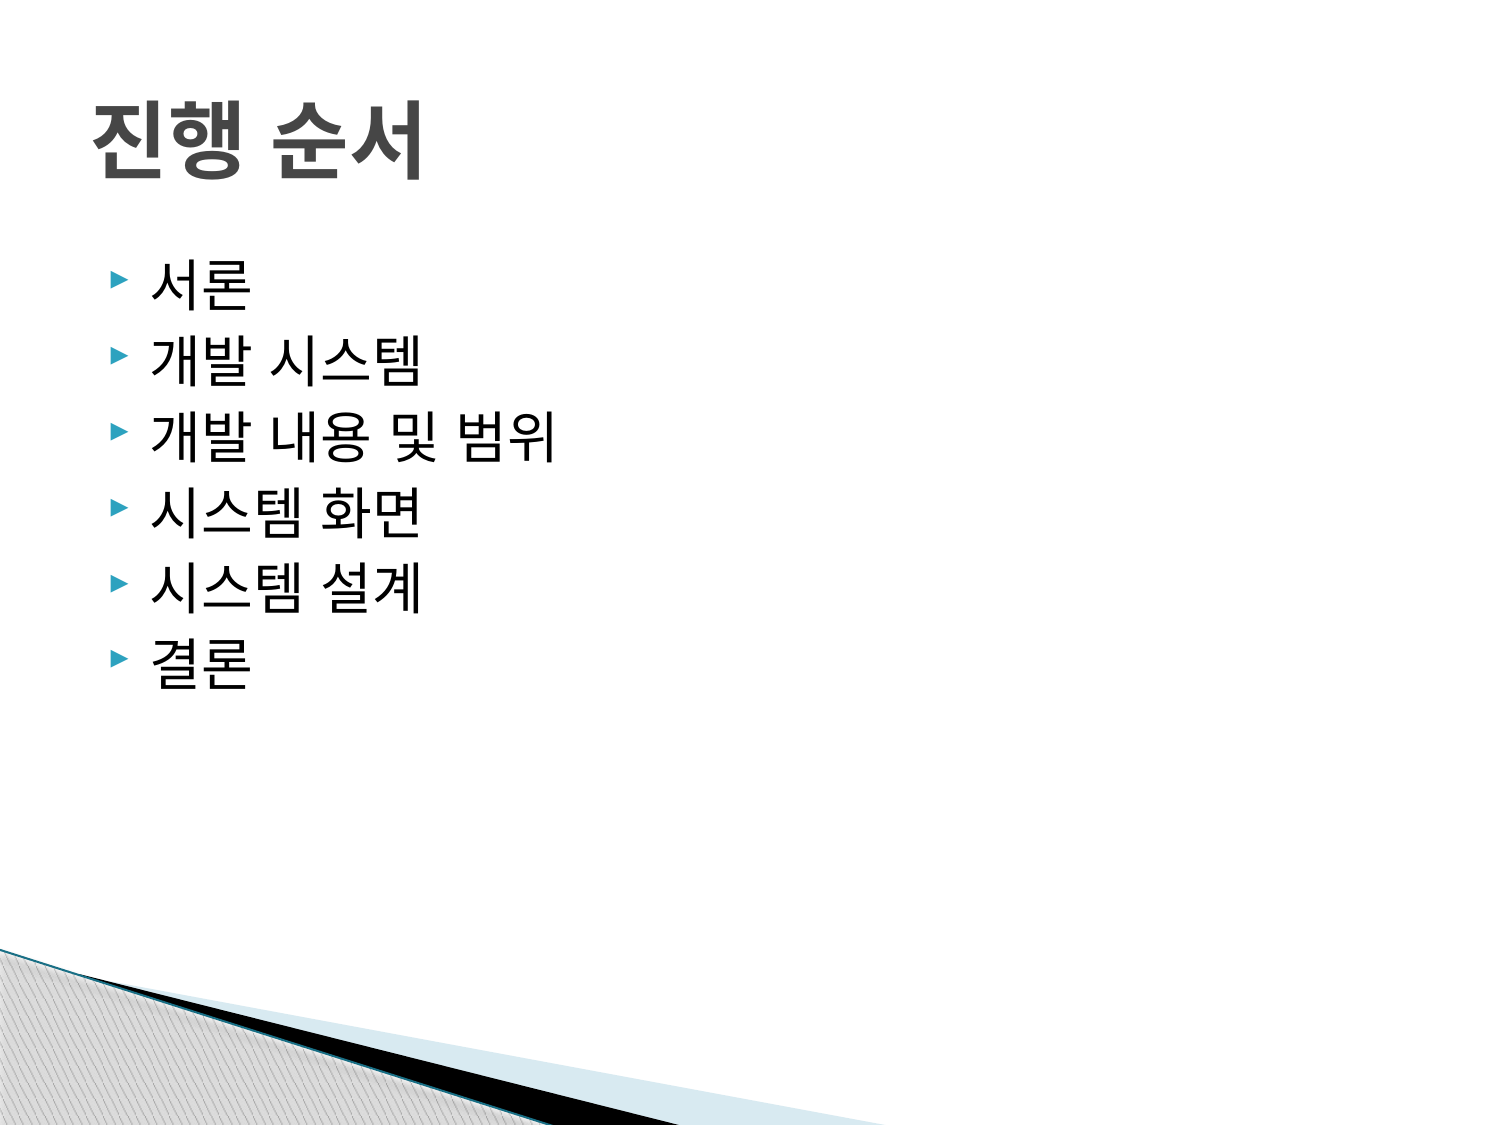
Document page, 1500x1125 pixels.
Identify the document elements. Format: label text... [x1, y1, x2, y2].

title 진행 순서 [75, 45, 1425, 233]
list 서론 개발 시스템 개발 내용 및 범위 시스템 화면 시스템 설계 결론 [75, 243, 1425, 986]
